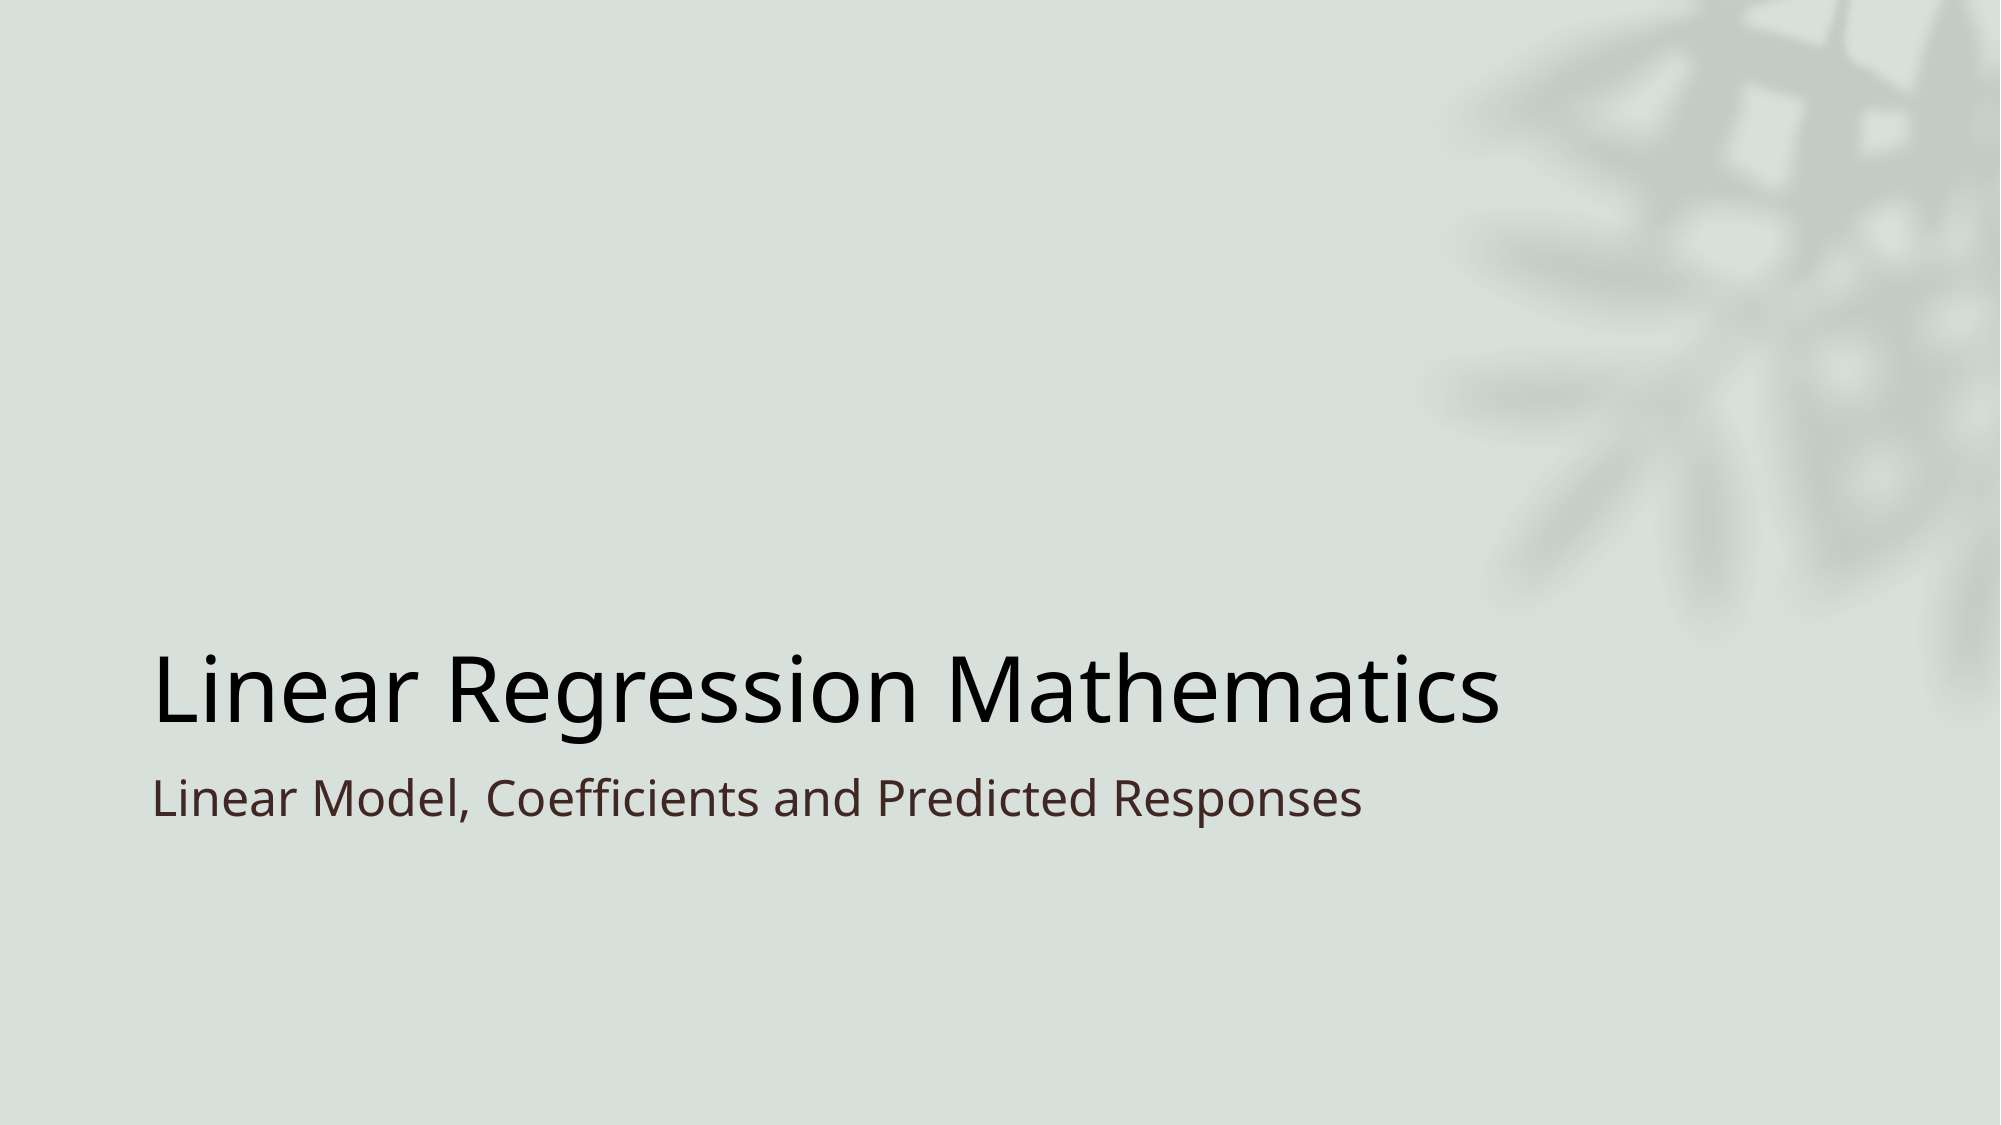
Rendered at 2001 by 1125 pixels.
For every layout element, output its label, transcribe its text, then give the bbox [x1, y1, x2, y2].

list Linear Model, Coefficients and Predicted Responses [136, 752, 1862, 999]
title Linear Regression Mathematics [136, 280, 1862, 749]
